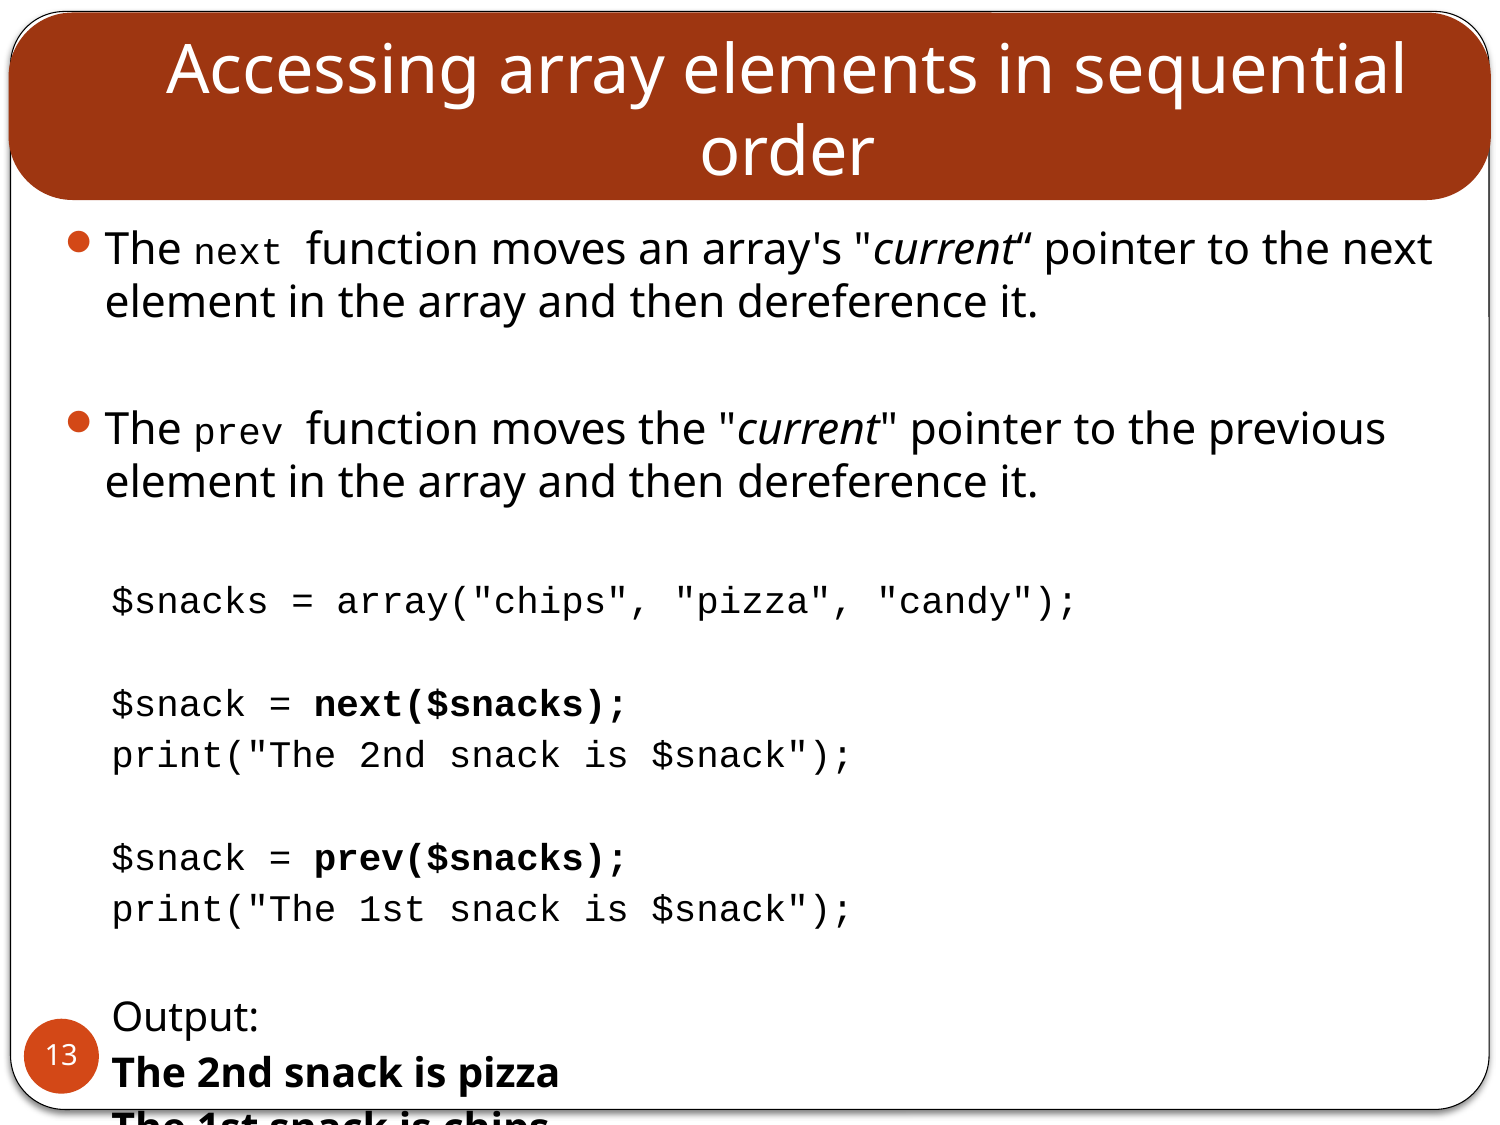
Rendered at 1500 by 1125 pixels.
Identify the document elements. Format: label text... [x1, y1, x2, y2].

list The next function moves an array's "current“ pointer to the next element in the array and then dereference it. The prev function moves the "current" pointer to the previous element in the array and then dereference it. $snacks = array("chips", "pizza", "candy"); $snack = next($snacks); print("The 2nd snack is $snack"); $snack = prev($snacks); print("The 1st snack is $snack"); Output: The 2nd snack is pizza The 1st snack is chips [50, 212, 1463, 1125]
slide_number 13 [23, 1020, 50, 1092]
title Accessing array elements in sequential order [150, 17, 1425, 205]
